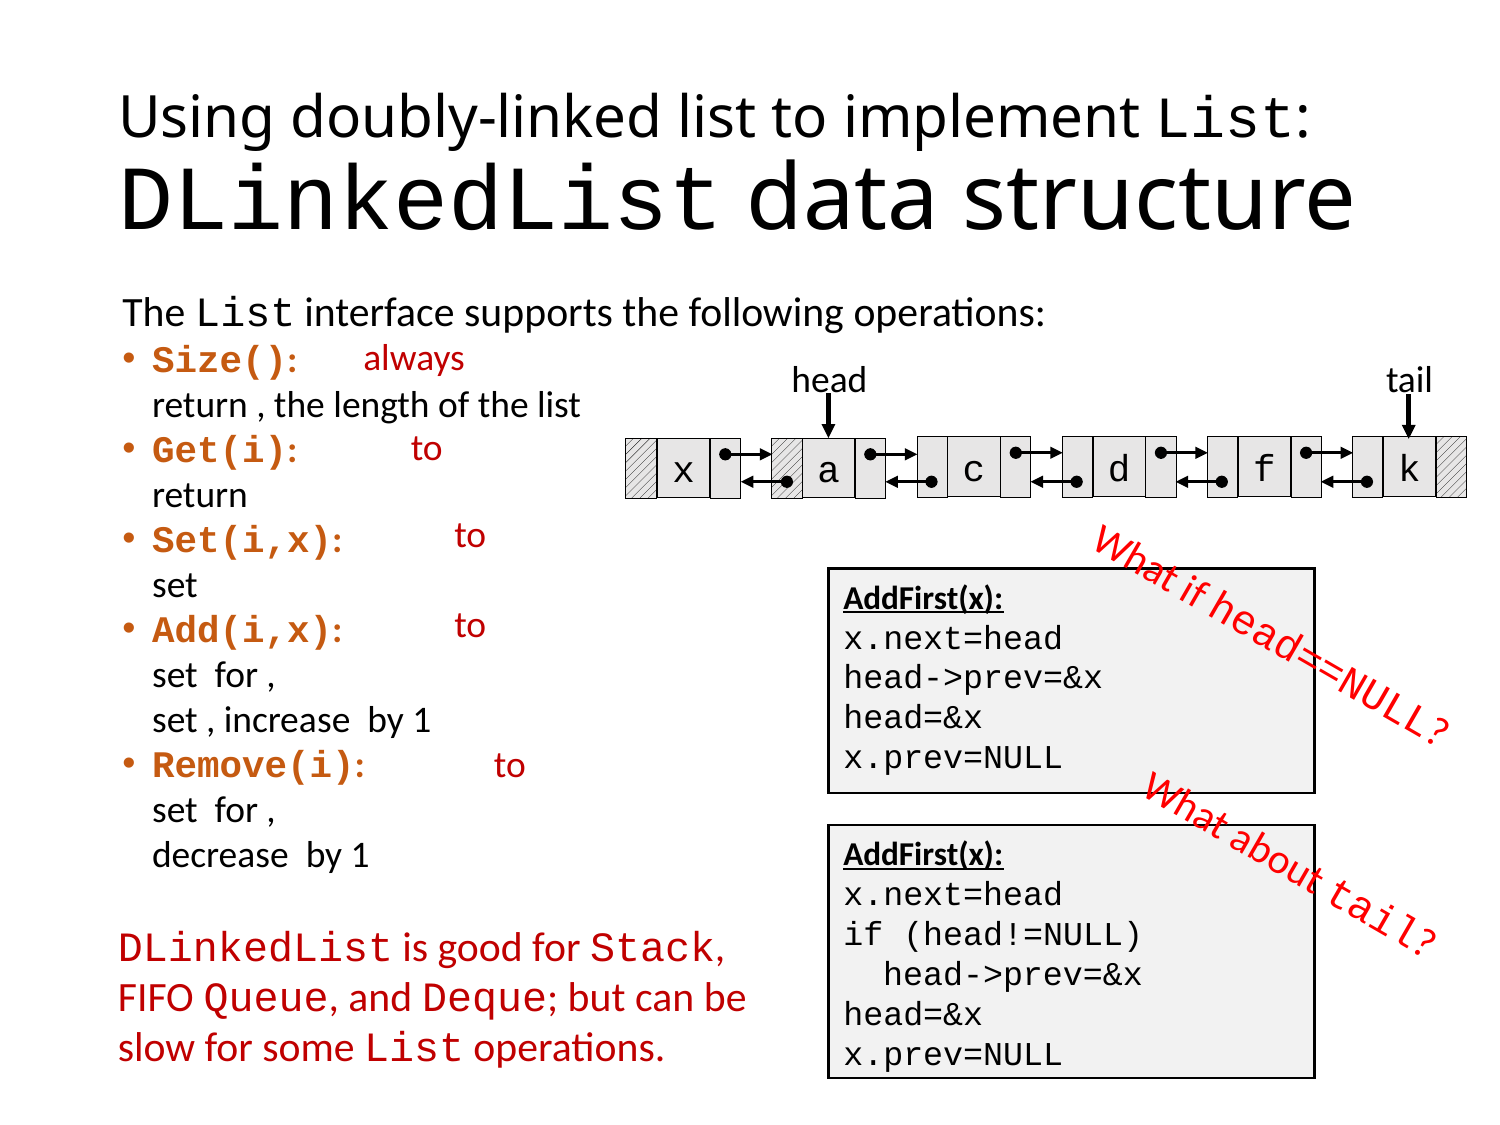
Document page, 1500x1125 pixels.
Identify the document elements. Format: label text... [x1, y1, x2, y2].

text_box What about tail? [1118, 744, 1464, 981]
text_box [1370, 347, 1449, 439]
title Using doubly-linked list to implement List: DLinkedList data structure [103, 59, 1397, 278]
text_box x [657, 438, 710, 498]
text_box [710, 438, 741, 499]
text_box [885, 436, 1030, 498]
text_box What if head==NULL? [1068, 498, 1477, 771]
text_box AddFirst(x): x.next=head head->prev=&x head=&x x.prev=NULL [827, 567, 1316, 794]
text_box a [803, 439, 855, 498]
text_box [1320, 436, 1467, 498]
text_box [625, 438, 657, 499]
text_box [855, 438, 886, 499]
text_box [775, 347, 883, 439]
text_box DLinkedList is good for Stack, FIFO Queue, and Deque; but can be slow for some List operations. [103, 911, 772, 1077]
text_box [771, 438, 803, 499]
text_box AddFirst(x): x.next=head if (head!=NULL) head->prev=&x head=&x x.prev=NULL [827, 824, 1316, 1079]
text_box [1030, 436, 1175, 498]
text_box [1175, 436, 1320, 498]
